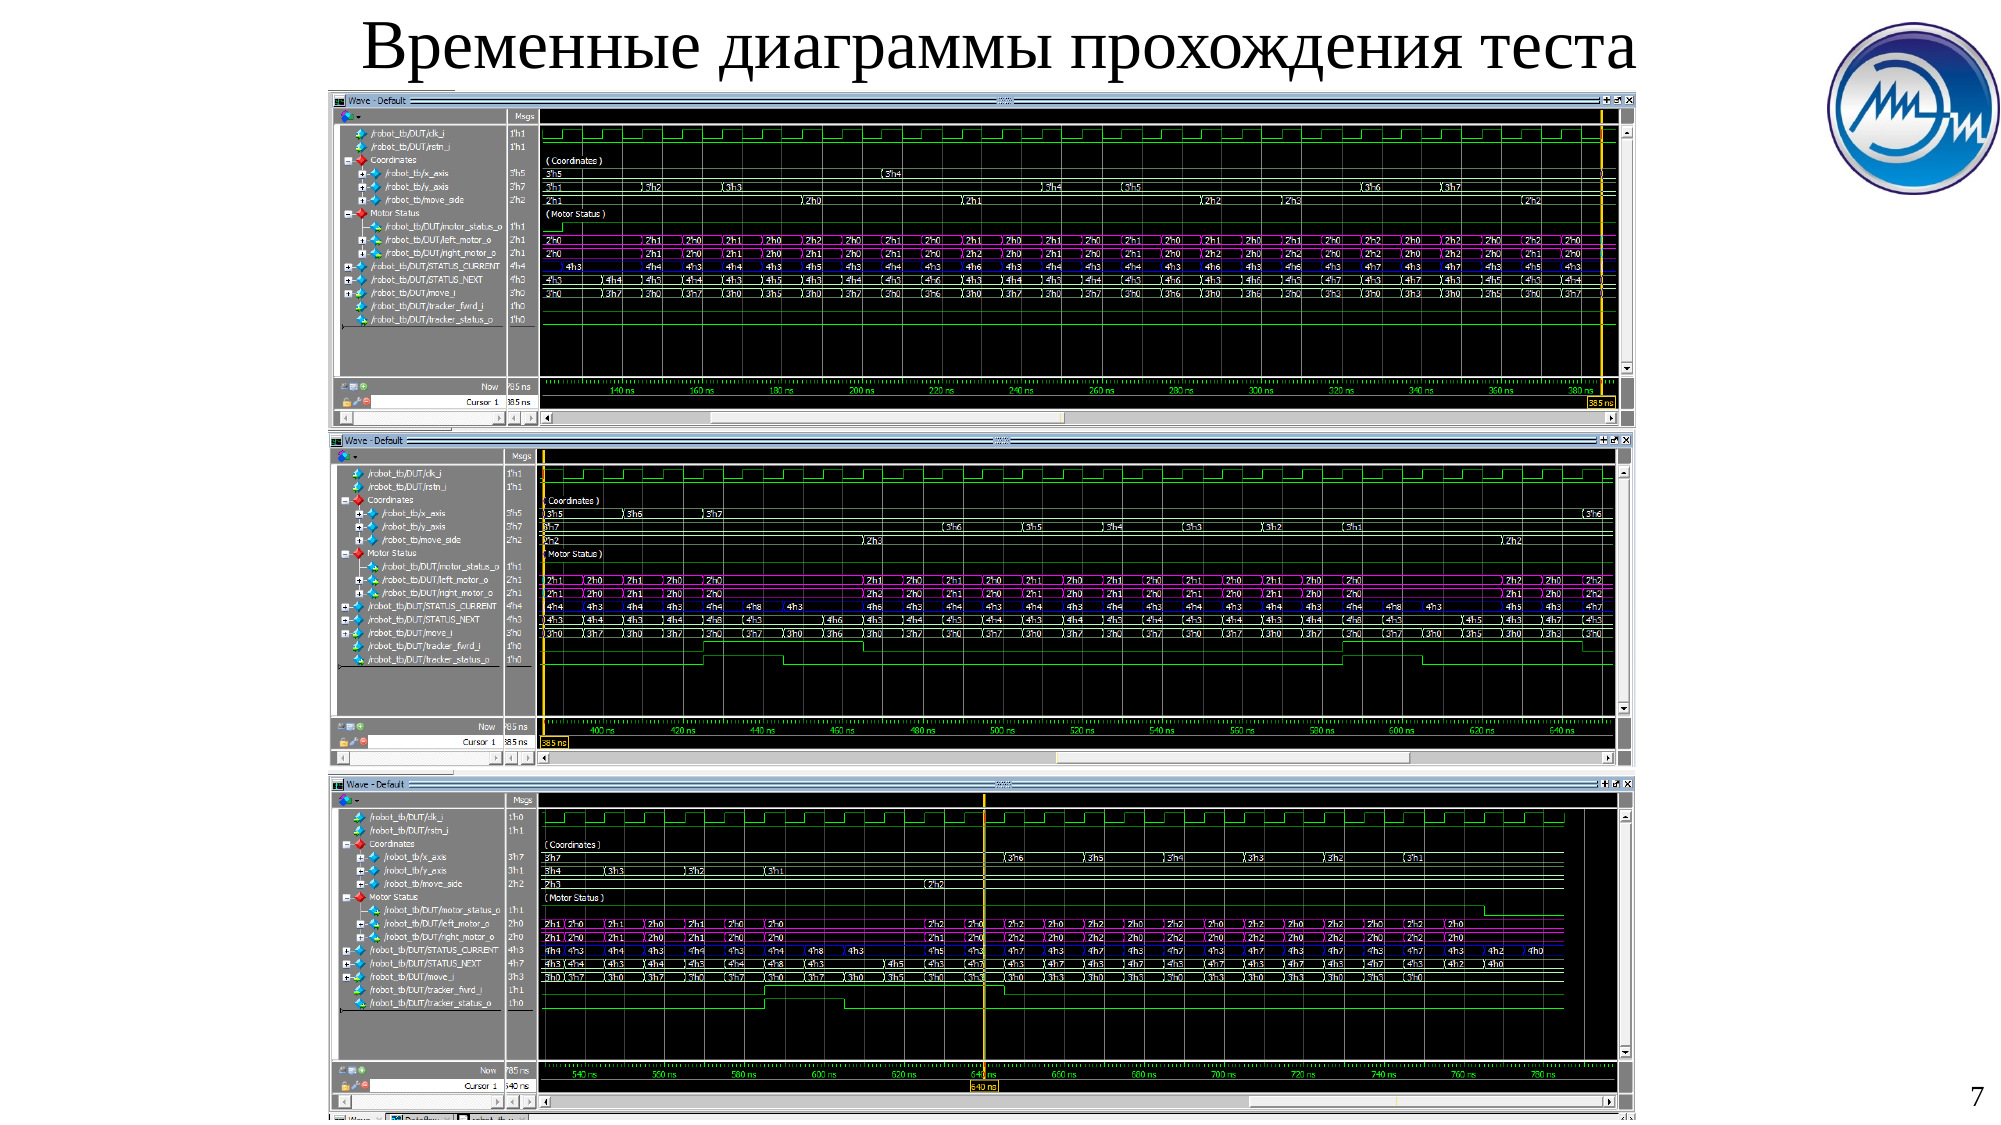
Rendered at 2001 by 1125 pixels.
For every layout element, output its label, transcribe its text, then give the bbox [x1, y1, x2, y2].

picture [1827, 22, 2000, 195]
title Временные диаграммы прохождения теста [137, 0, 1863, 91]
picture [328, 90, 1636, 1120]
slide_number 7 [1550, 1065, 2000, 1125]
